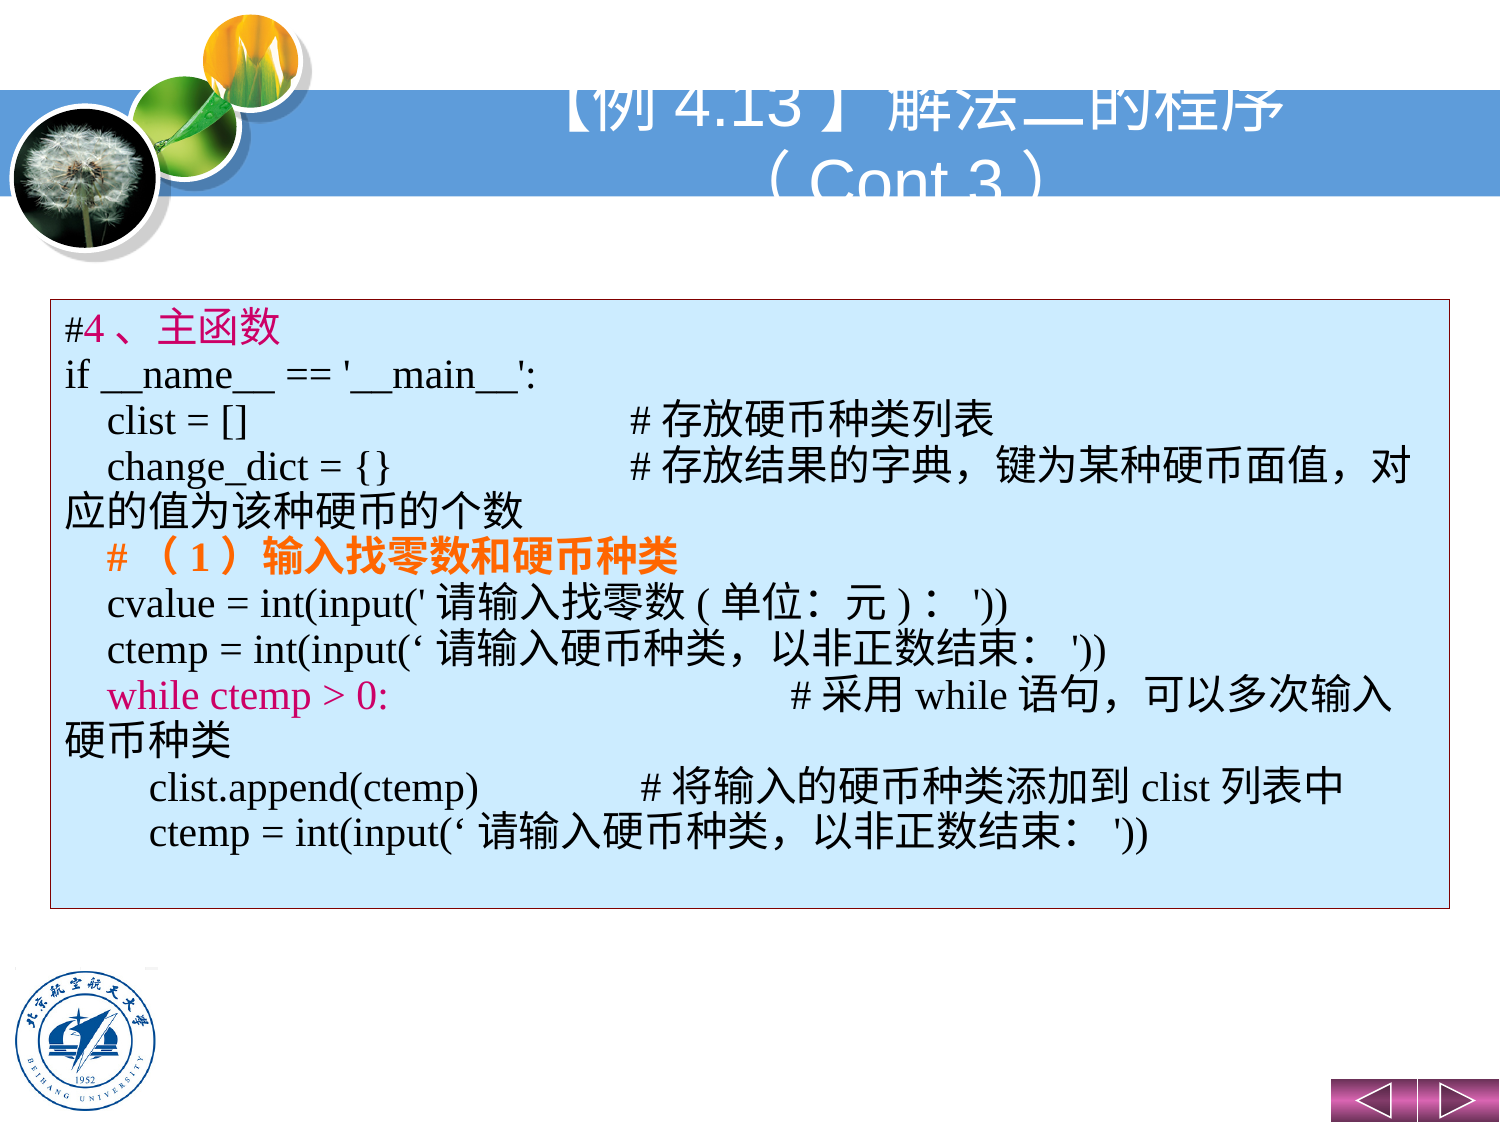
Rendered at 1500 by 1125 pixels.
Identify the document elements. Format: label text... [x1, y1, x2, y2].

title 【例4.13】解法二的程序（Cont.3） [337, 99, 1475, 180]
picture [13, 108, 156, 248]
text_box #4、主函数 if __name__ == '__main__': clist = [] #存放硬币种类列表 change_dict = {} #存放结果的字典，键为某种硬币面值，对应的值为该种硬币的个数 #（1）输入找零数和硬币种类 cvalue = int(input('请输入找零数(单位：元)：')) ctemp = int(input(‘请输入硬币种类，以非正数结束：')) while ctemp > 0: #采用while语句，可以多次输入硬币种类 clist.append(ctemp) #将输入的硬币种类添加到clist列表中 ctemp = int(input(‘请输入硬币种类，以非正数结束：')) [50, 299, 1450, 909]
picture [12, 967, 158, 1113]
picture [132, 14, 299, 177]
slide_number [1324, 1022, 1500, 1088]
